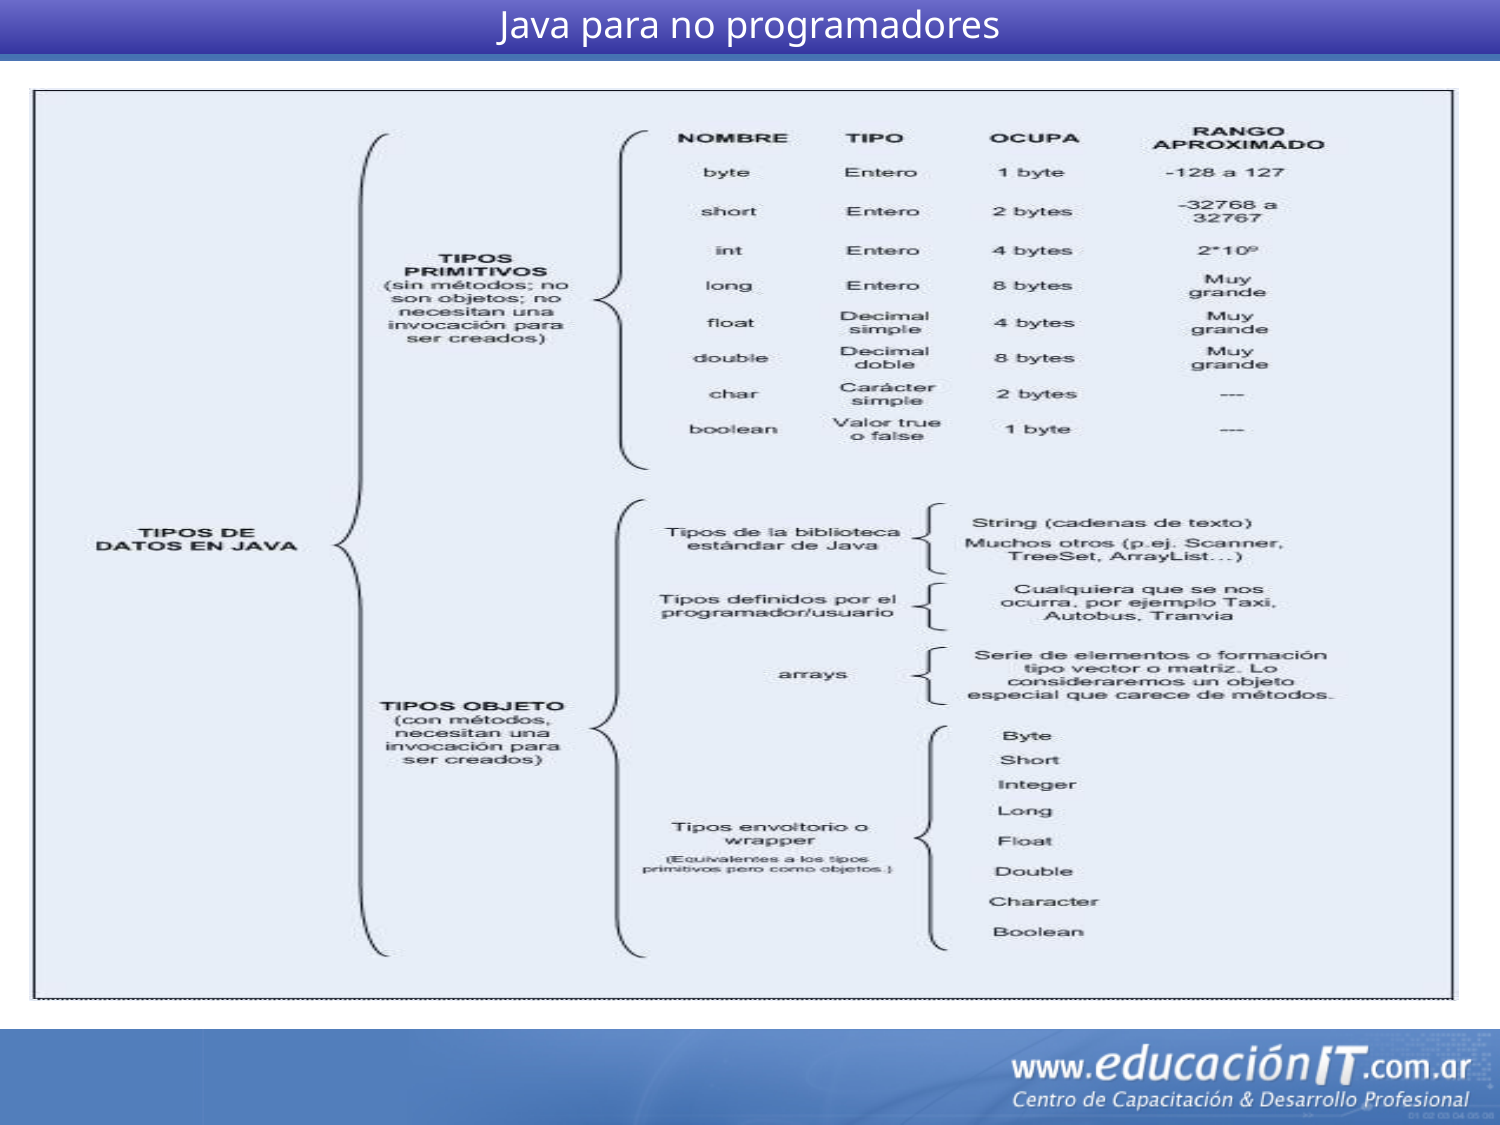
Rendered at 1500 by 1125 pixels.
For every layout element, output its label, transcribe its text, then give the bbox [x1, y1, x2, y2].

text_box Java para no programadores [0, 0, 1500, 54]
picture [0, 54, 1500, 61]
picture [0, 1029, 1500, 1125]
picture [29, 88, 1459, 1001]
